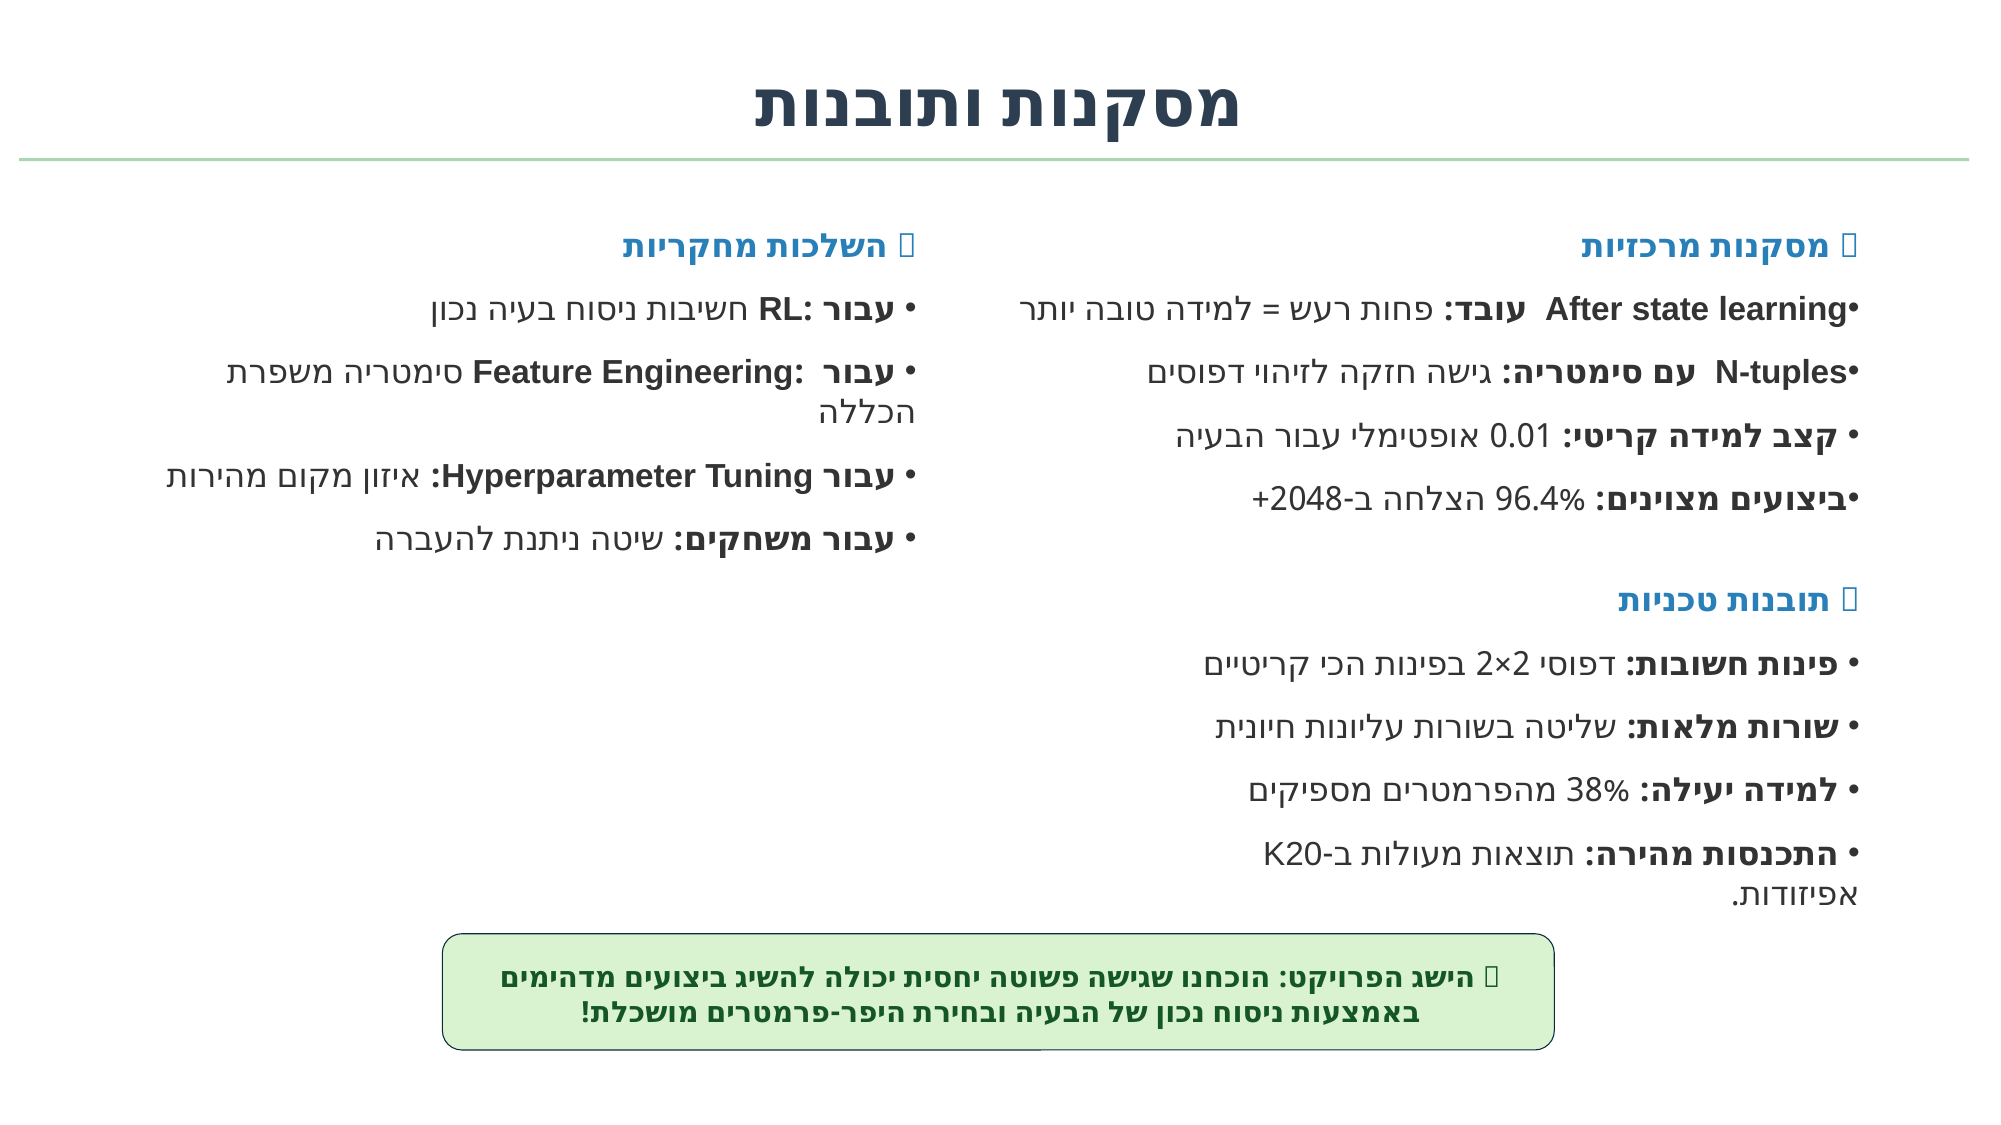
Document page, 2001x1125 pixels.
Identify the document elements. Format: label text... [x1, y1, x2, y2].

text_box [19, 158, 1970, 162]
text_box [440, 932, 1556, 1052]
text_box 🔬 השלכות מחקריות עבור :RL חשיבות ניסוח בעיה נכון עבור :Feature Engineering סימטריה משפרת הכללה עבור Hyperparameter Tuning: איזון מקום מהירות עבור משחקים: שיטה ניתנת להעברה [125, 216, 932, 565]
text_box מסקנות ותובנות [0, 52, 2000, 148]
text_box 🎉 הישג הפרויקט: הוכחנו שגישה פשוטה יחסית יכולה להשיג ביצועים מדהימים באמצעות ניסוח נכון של הבעיה ובחירת היפר-פרמטרים מושכלת! [467, 950, 1533, 1036]
text_box 🎯 מסקנות מרכזיות After state learning עובד: פחות רעש = למידה טובה יותר N-tuples עם סימטריה: גישה חזקה לזיהוי דפוסים קצב למידה קריטי: 0.01 אופטימלי עבור הבעיה ביצועים מצוינים: 96.4% הצלחה ב-2048+ [999, 216, 1875, 525]
text_box 🧠 תובנות טכניות פינות חשובות: דפוסי 2×2 בפינות הכי קריטיים שורות מלאות: שליטה בשורות עליונות חיונית למידה יעילה: 38% מהפרמטרים מספיקים התכנסות מהירה: תוצאות מעולות ב-K20 אפיזודות. [1115, 571, 1875, 920]
